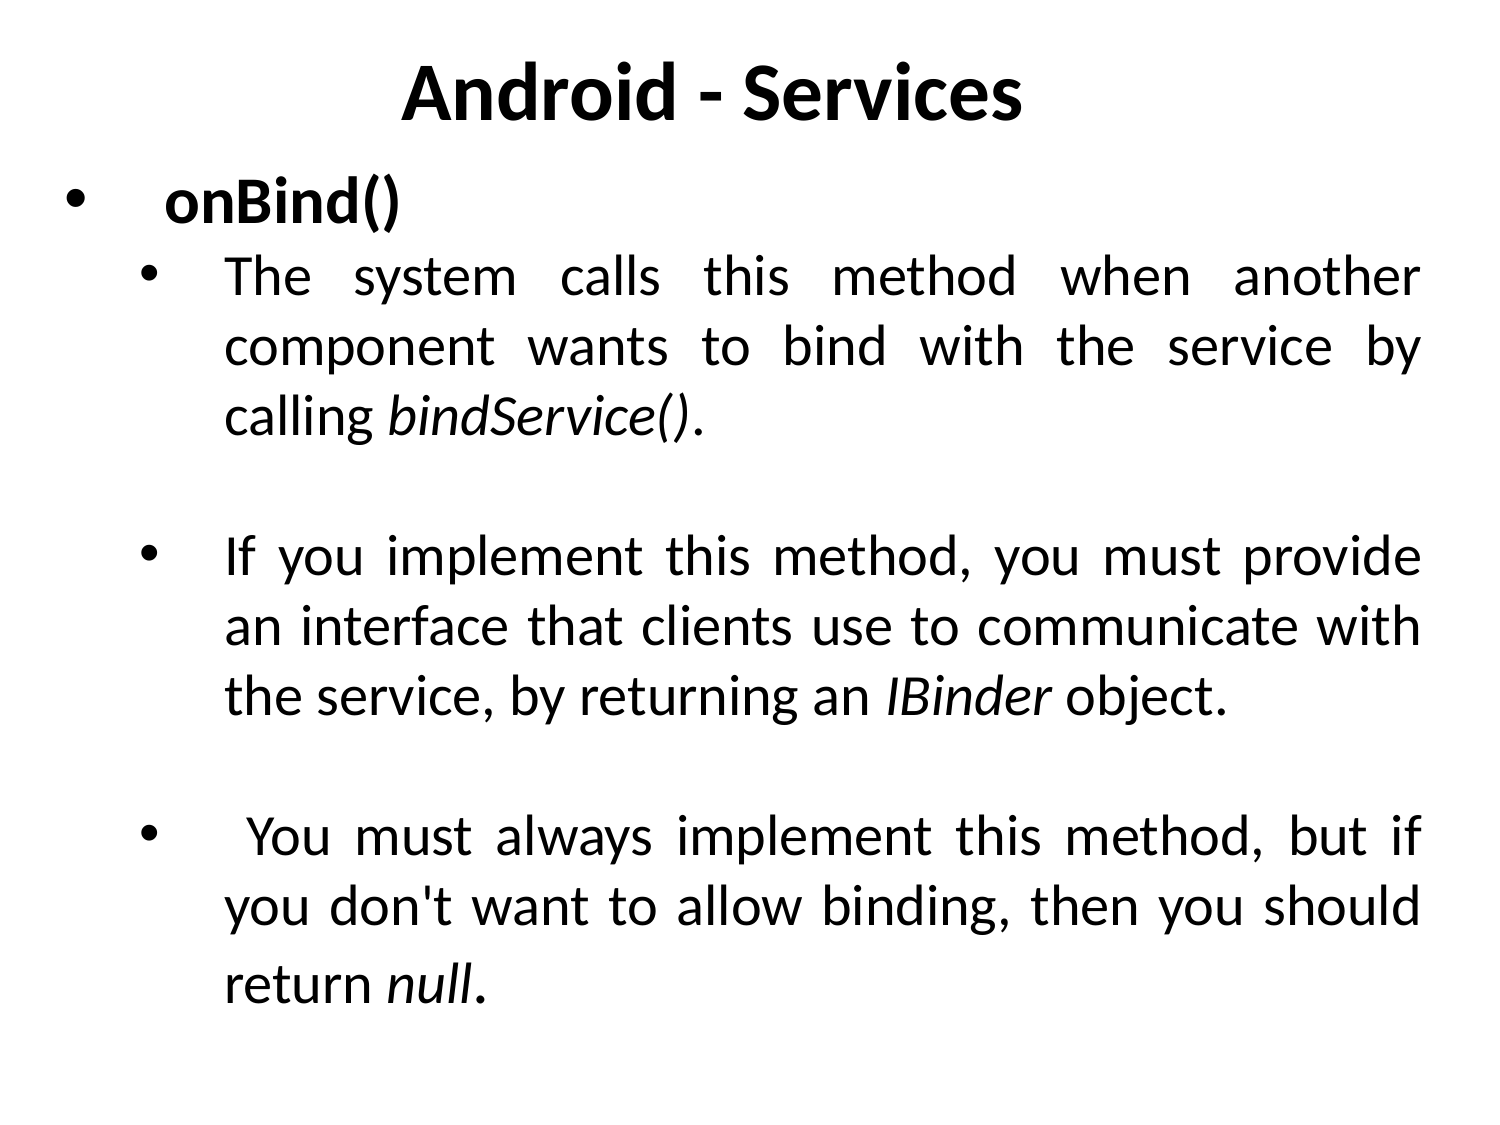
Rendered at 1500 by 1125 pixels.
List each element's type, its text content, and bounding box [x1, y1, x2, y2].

text_box onBind() The system calls this method when another component wants to bind with the service by calling bindService(). If you implement this method, you must provide an interface that clients use to communicate with the service, by returning an IBinder object. You must always implement this method, but if you don't want to allow binding, then you should return null. [50, 149, 1438, 1025]
title Android - Services [75, 37, 1350, 138]
